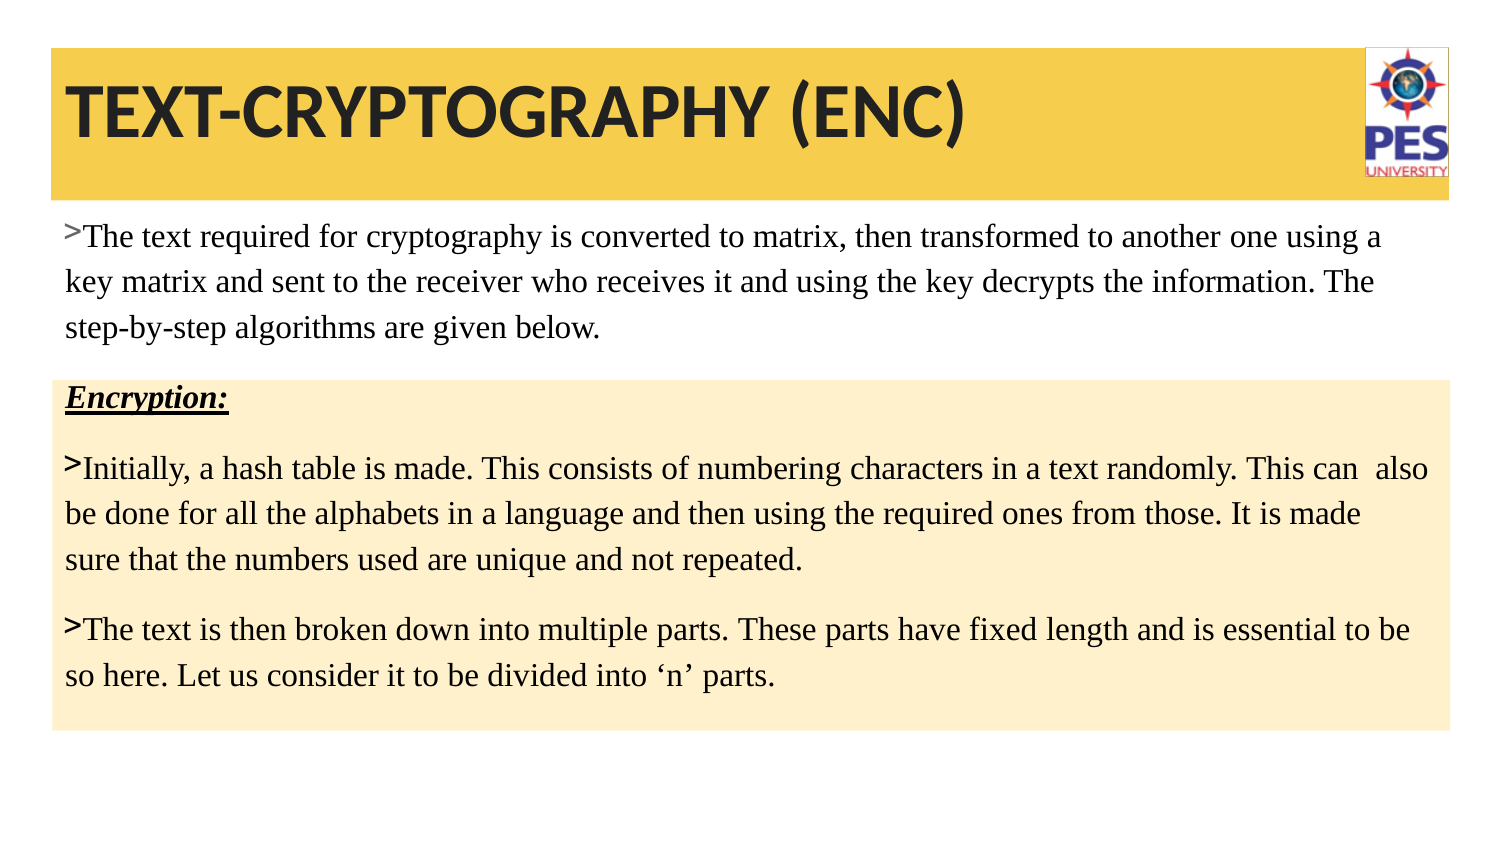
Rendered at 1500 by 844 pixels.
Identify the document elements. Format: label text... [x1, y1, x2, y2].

text_box [52, 379, 1451, 731]
picture [1363, 45, 1451, 179]
text_box The text required for cryptography is converted to matrix, then transformed to another one using a key matrix and sent to the receiver who receives it and using the key decrypts the information. The step-by-step algorithms are given below. Encryption: Initially, a hash table is made. This consists of numbering characters in a text randomly. This can also be done for all the alphabets in a language and then using the required ones from those. It is made sure that the numbers used are unique and not repeated. The text is then broken down into multiple parts. These parts have fixed length and is essential to be so here. Let us consider it to be divided into ‘n’ parts. [63, 206, 1430, 693]
title TEXT-CRYPTOGRAPHY (ENC) [51, 48, 1449, 201]
